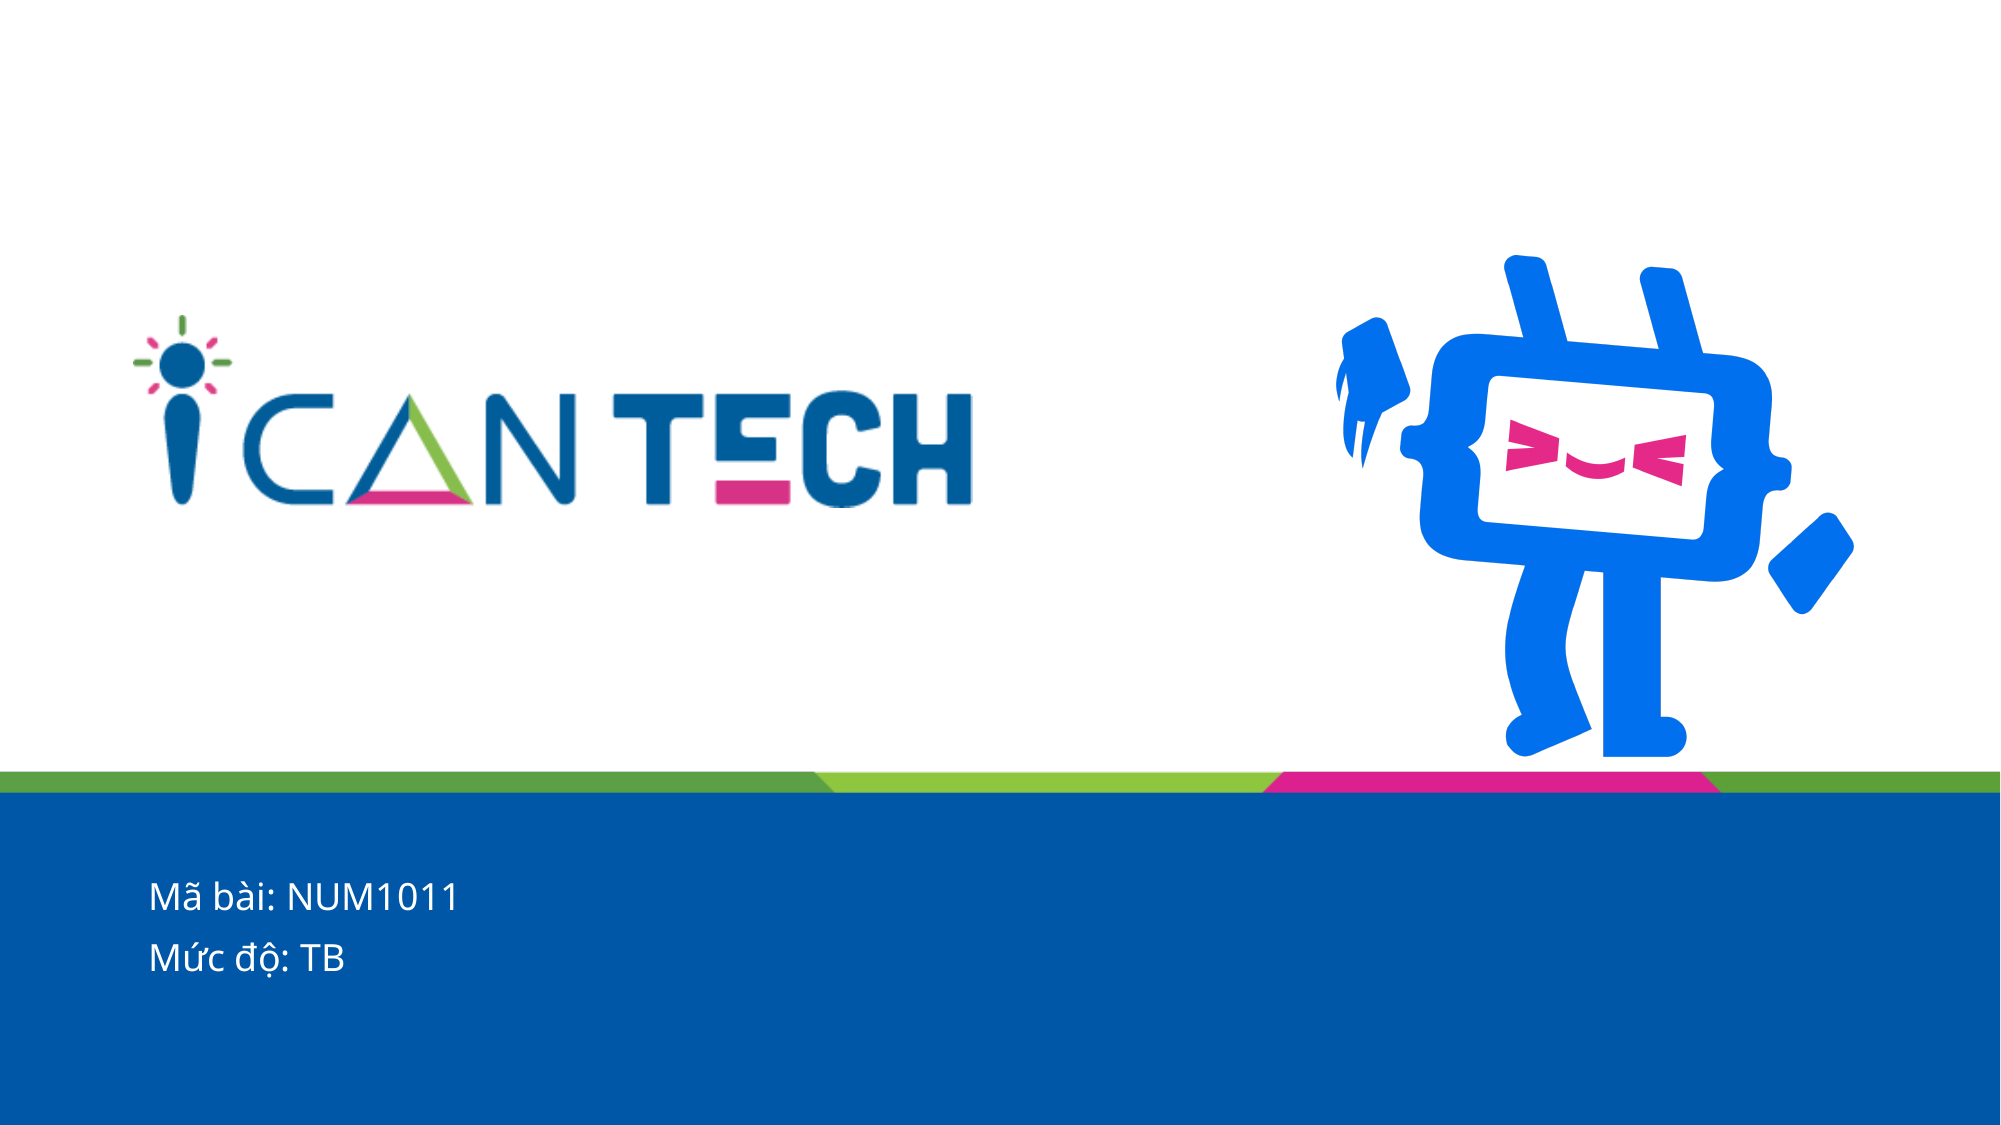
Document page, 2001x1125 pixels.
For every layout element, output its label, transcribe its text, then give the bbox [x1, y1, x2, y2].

picture [0, 255, 2001, 1125]
subtitle Mã bài: NUM1011 Mức độ: TB [133, 870, 1819, 1043]
picture [133, 315, 973, 508]
